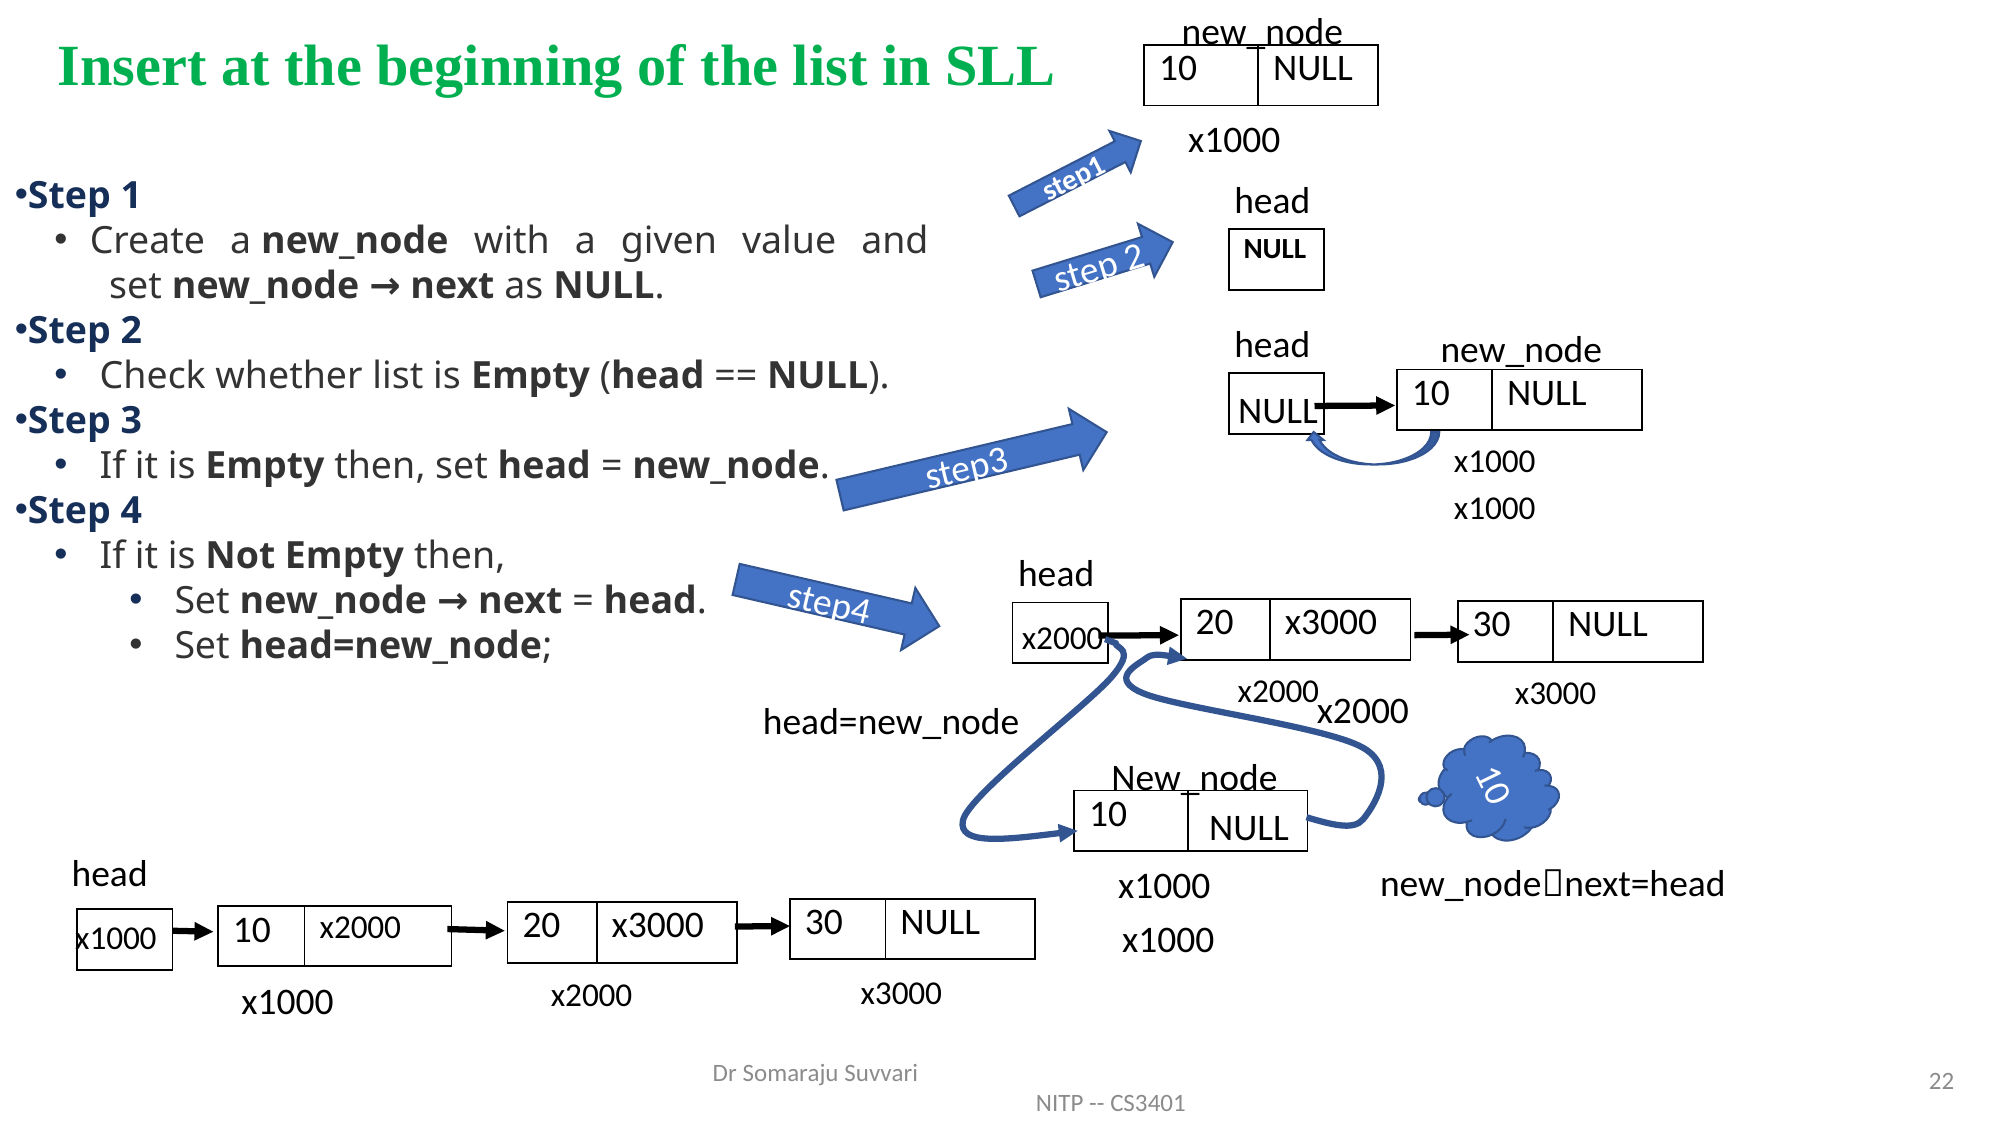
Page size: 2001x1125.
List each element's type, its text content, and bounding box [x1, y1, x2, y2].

text_box step 2 [1031, 221, 1175, 299]
text_box [1305, 430, 1441, 466]
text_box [1418, 434, 1437, 455]
text_box Step 1 Create a new_node with a given value and set new_node → next as NULL. Step 2 Check whether list is Empty (head == NULL). Step 3 If it is Empty then, set head = new_node. Step 4 If it is Not Empty then, Set new_node → next = head. Set head=new_node; [0, 163, 1004, 673]
table_header [78, 964, 172, 969]
text_box head=new_node [748, 689, 1035, 749]
table_header 10 [219, 907, 304, 965]
table_header NULL [1230, 230, 1323, 289]
table_header x2000 [305, 907, 451, 965]
table_header 10 [1398, 370, 1491, 429]
text_box NULL [1194, 795, 1310, 856]
text_box new_node [1166, 0, 1378, 60]
text_box New_node [1096, 745, 1288, 806]
text_box x1000 [1103, 853, 1286, 914]
text_box step1 [1007, 129, 1143, 218]
table_header 30 [1459, 602, 1552, 661]
text_box step3 [835, 406, 1109, 512]
table_header NULL [1493, 378, 1641, 429]
text_box new_nodenext=head [1365, 851, 1741, 912]
text_box Insert at the beginning of the list in SLL [42, 19, 1115, 105]
table_header 30 [791, 900, 885, 958]
text_box new_node [1425, 318, 1644, 378]
text_box x2000 [536, 966, 657, 1021]
text_box x1000 [1173, 107, 1356, 168]
text_box [961, 638, 1125, 840]
table_header 20 [508, 903, 596, 962]
text_box x1000 [1439, 432, 1560, 478]
table_header x3000 [1271, 600, 1410, 659]
table_header NULL [1259, 60, 1377, 105]
table_header 10 [1145, 46, 1257, 105]
table_header [1013, 603, 1107, 608]
table_header NULL [886, 900, 1034, 958]
text_box step4 [731, 562, 941, 653]
text_box x1000 [1107, 907, 1290, 968]
footer Dr Somaraju Suvvari NITP -- CS3401 [696, 1056, 1372, 1117]
text_box 10 [1417, 734, 1561, 842]
text_box head [1003, 541, 1124, 602]
text_box x2000 [1222, 661, 1344, 717]
text_box head [56, 842, 178, 902]
table_header 10 [1075, 791, 1187, 850]
text_box x1000 [1439, 478, 1560, 534]
text_box x2000 [1007, 608, 1128, 664]
table_header [1189, 806, 1194, 850]
text_box head [1219, 168, 1341, 229]
text_box x2000 [1302, 678, 1449, 739]
table_header x3000 [598, 903, 736, 962]
text_box x1000 [60, 908, 181, 964]
text_box x3000 [1500, 664, 1621, 719]
text_box head [1219, 312, 1341, 372]
table_header NULL [1554, 602, 1702, 661]
table_header [1230, 374, 1323, 378]
table_header 20 [1182, 600, 1269, 659]
text_box [1125, 650, 1383, 827]
text_box x3000 [845, 963, 967, 1019]
text_box NULL [1223, 378, 1344, 439]
text_box x1000 [226, 970, 409, 1030]
slide_number 22 [1519, 1050, 1970, 1110]
